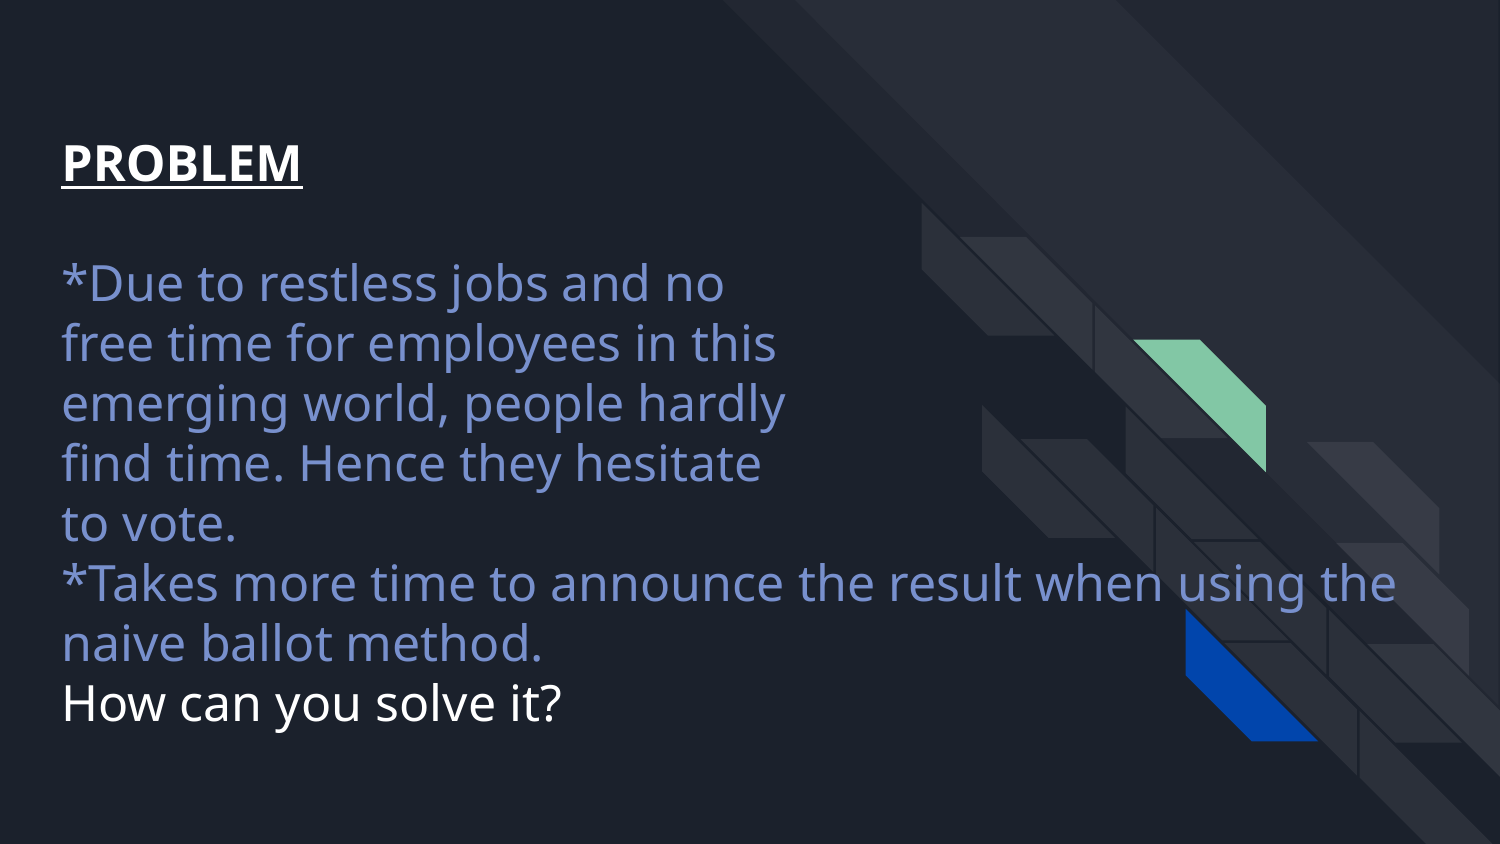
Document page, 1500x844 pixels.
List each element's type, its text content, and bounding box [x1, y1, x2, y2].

title PROBLEM *Due to restless jobs and no free time for employees in this emerging world, people hardly find time. Hence they hesitate to vote. *Takes more time to announce the result when using the naive ballot method. How can you solve it? [46, 116, 1463, 746]
